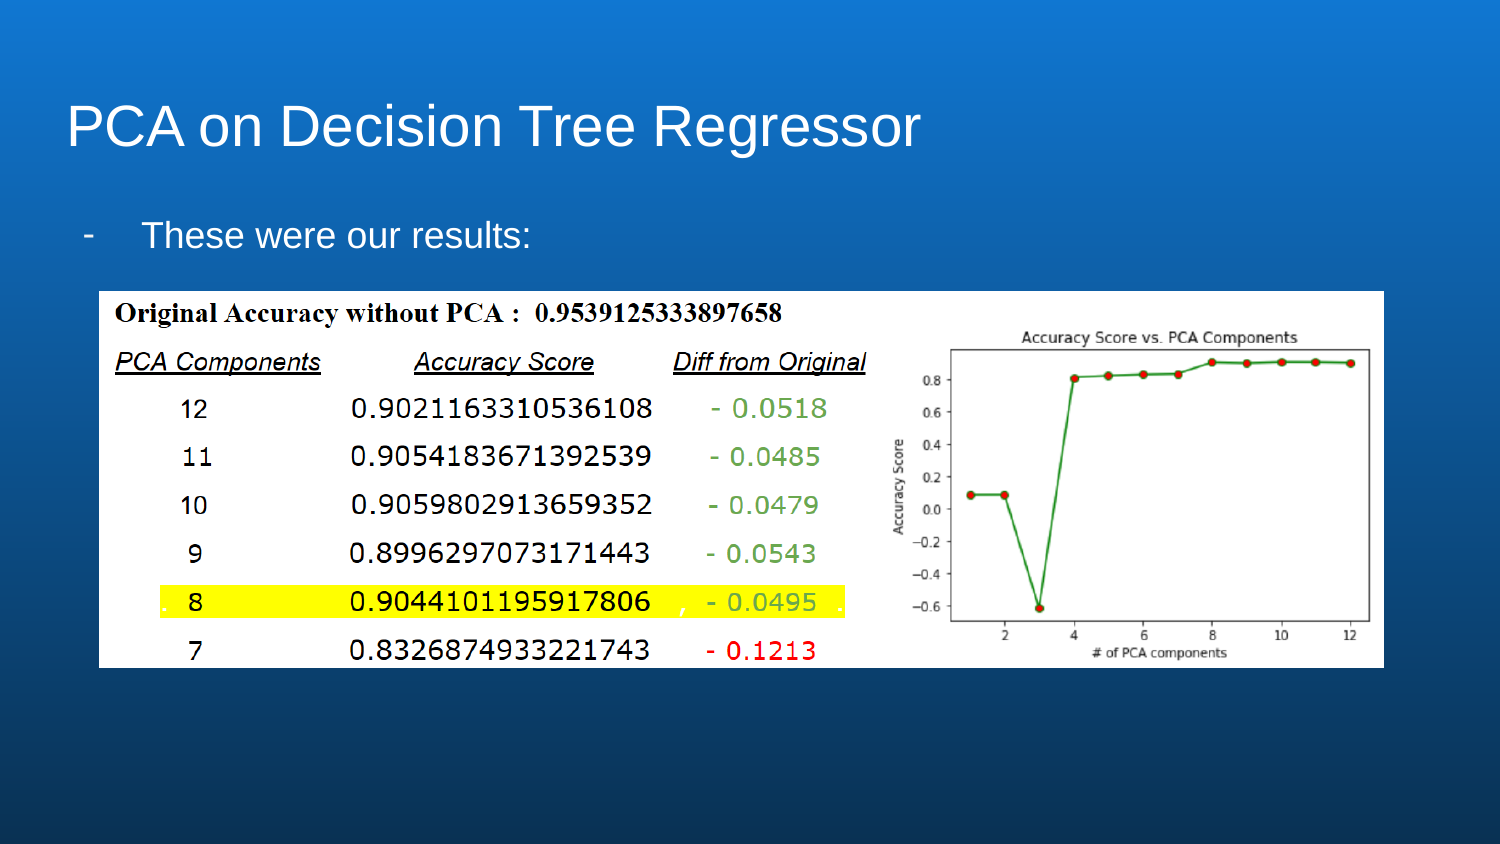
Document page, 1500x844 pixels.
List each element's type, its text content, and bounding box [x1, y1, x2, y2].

title PCA on Decision Tree Regressor [51, 72, 1449, 167]
list These were our results: [51, 189, 1449, 750]
picture [99, 291, 1384, 669]
